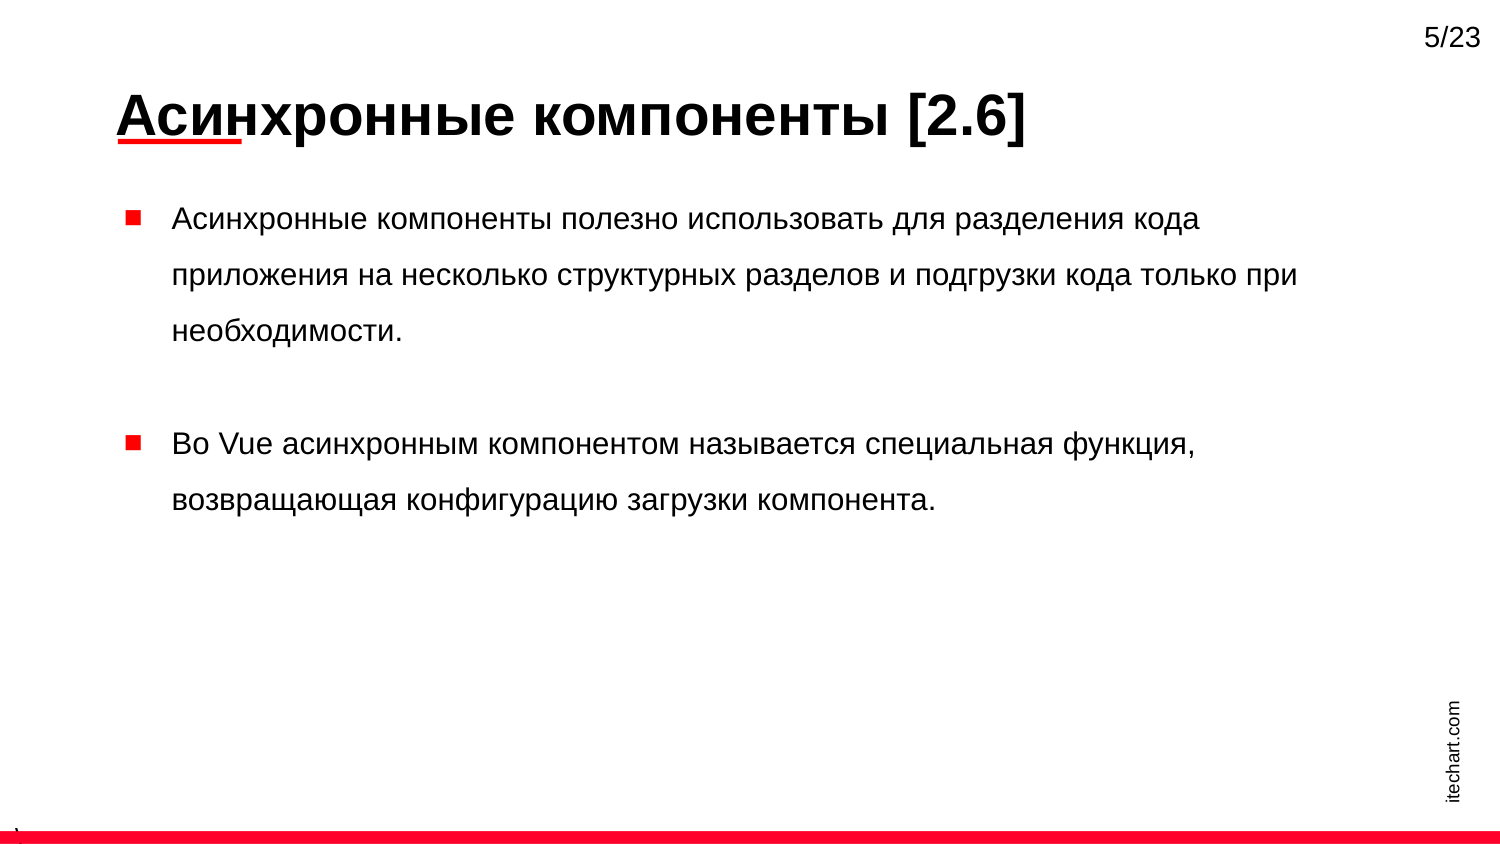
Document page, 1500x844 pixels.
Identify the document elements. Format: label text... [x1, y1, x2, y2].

text_box Асинхронные компоненты [2.6] [100, 48, 1297, 135]
text_box itechart.com [1425, 612, 1500, 819]
text_box Асинхронные компоненты полезно использовать для разделения кода приложения на несколько структурных разделов и подгрузки кода только при необходимости. Во Vue асинхронным компонентом называется специальная функция, возвращающая конфигурацию загрузки компонента. [96, 179, 1369, 727]
text_box [117, 138, 242, 145]
text_box 5/23 [1409, 10, 1497, 61]
text_box [0, 831, 1500, 844]
